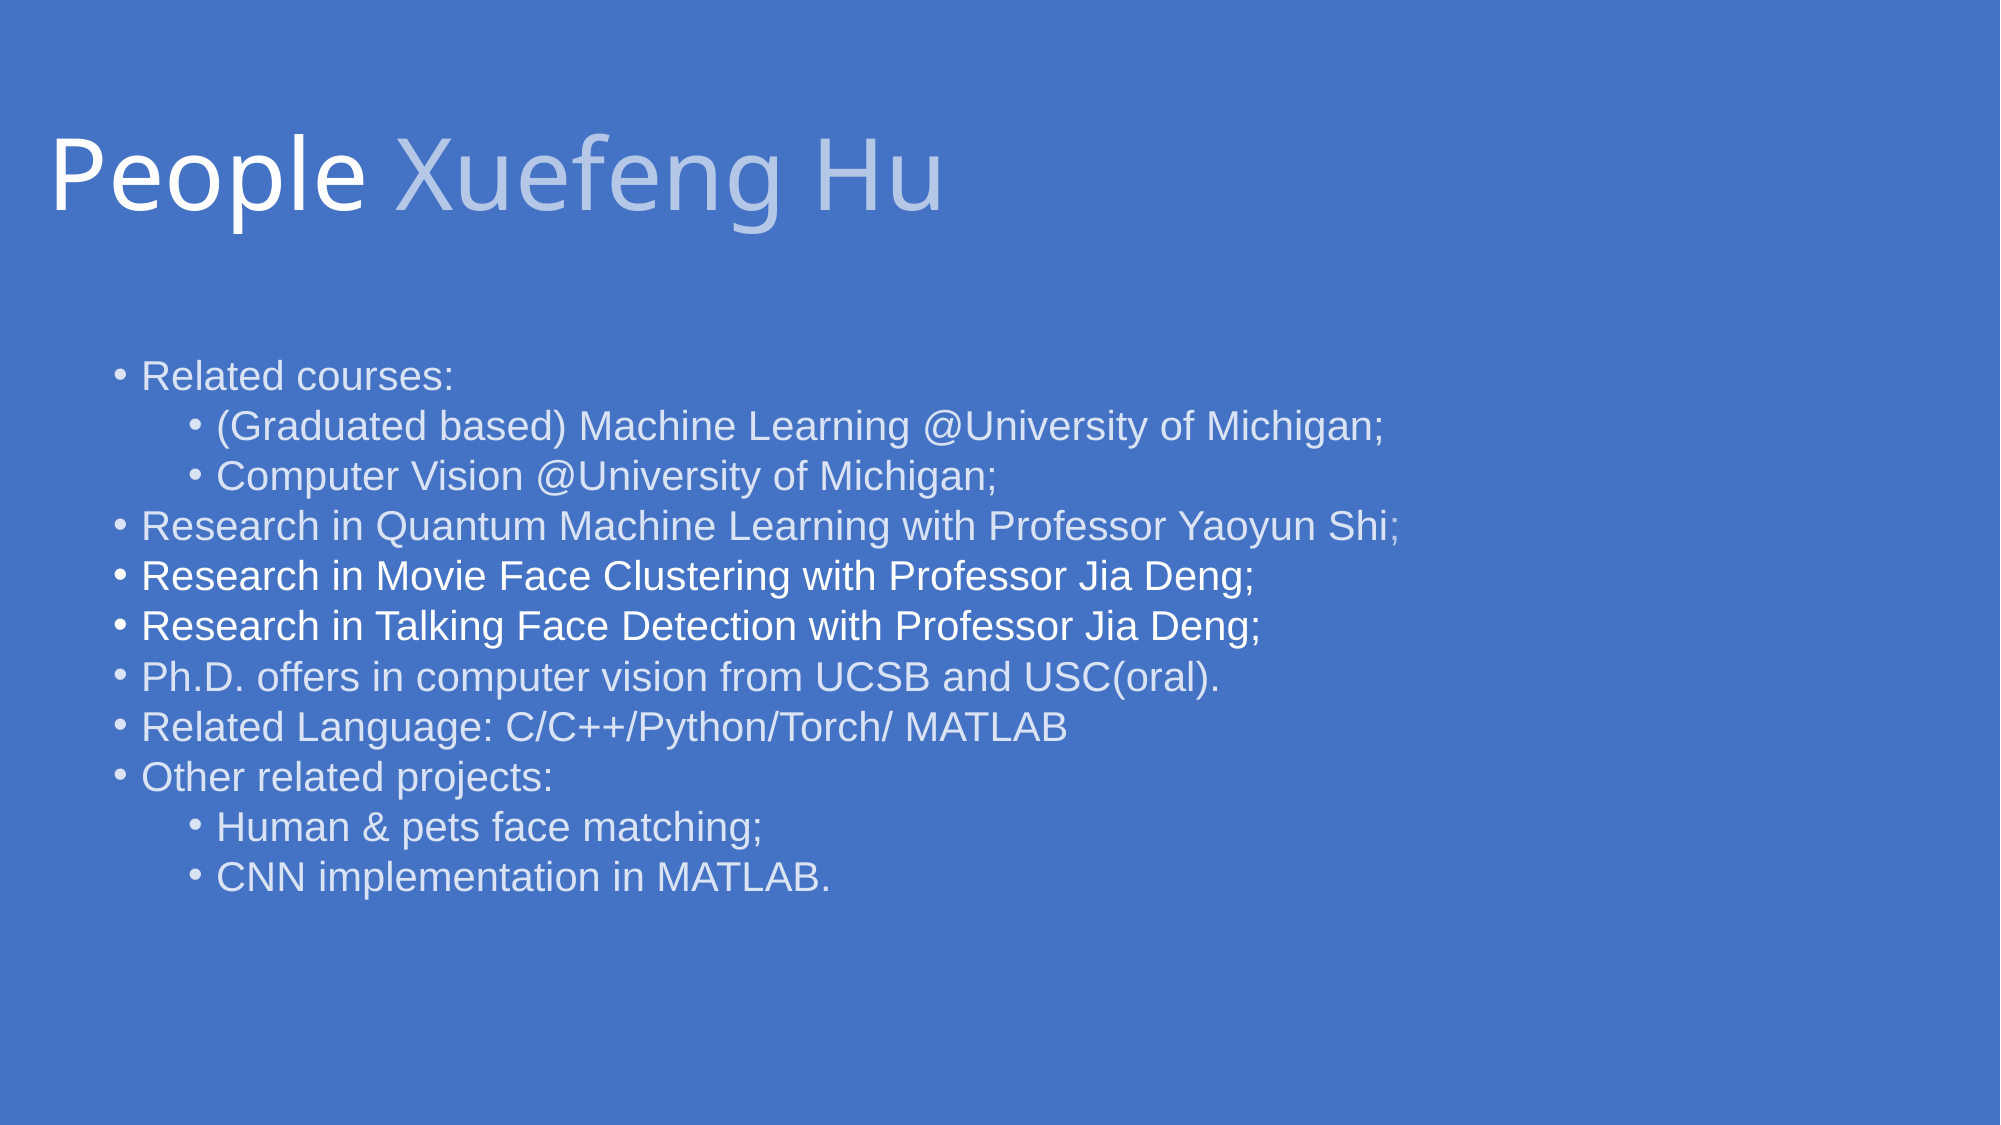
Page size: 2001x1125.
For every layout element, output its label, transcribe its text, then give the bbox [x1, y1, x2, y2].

text_box Related courses: (Graduated based) Machine Learning @University of Michigan; Computer Vision @University of Michigan; Research in Quantum Machine Learning with Professor Yaoyun Shi; Research in Movie Face Clustering with Professor Jia Deng; Research in Talking Face Detection with Professor Jia Deng; Ph.D. offers in computer vision from UCSB and USC(oral). Related Language: C/C++/Python/Torch/ MATLAB Other related projects: Human & pets face matching; CNN implementation in MATLAB. [98, 341, 1998, 952]
text_box People Xuefeng Hu [33, 102, 963, 238]
